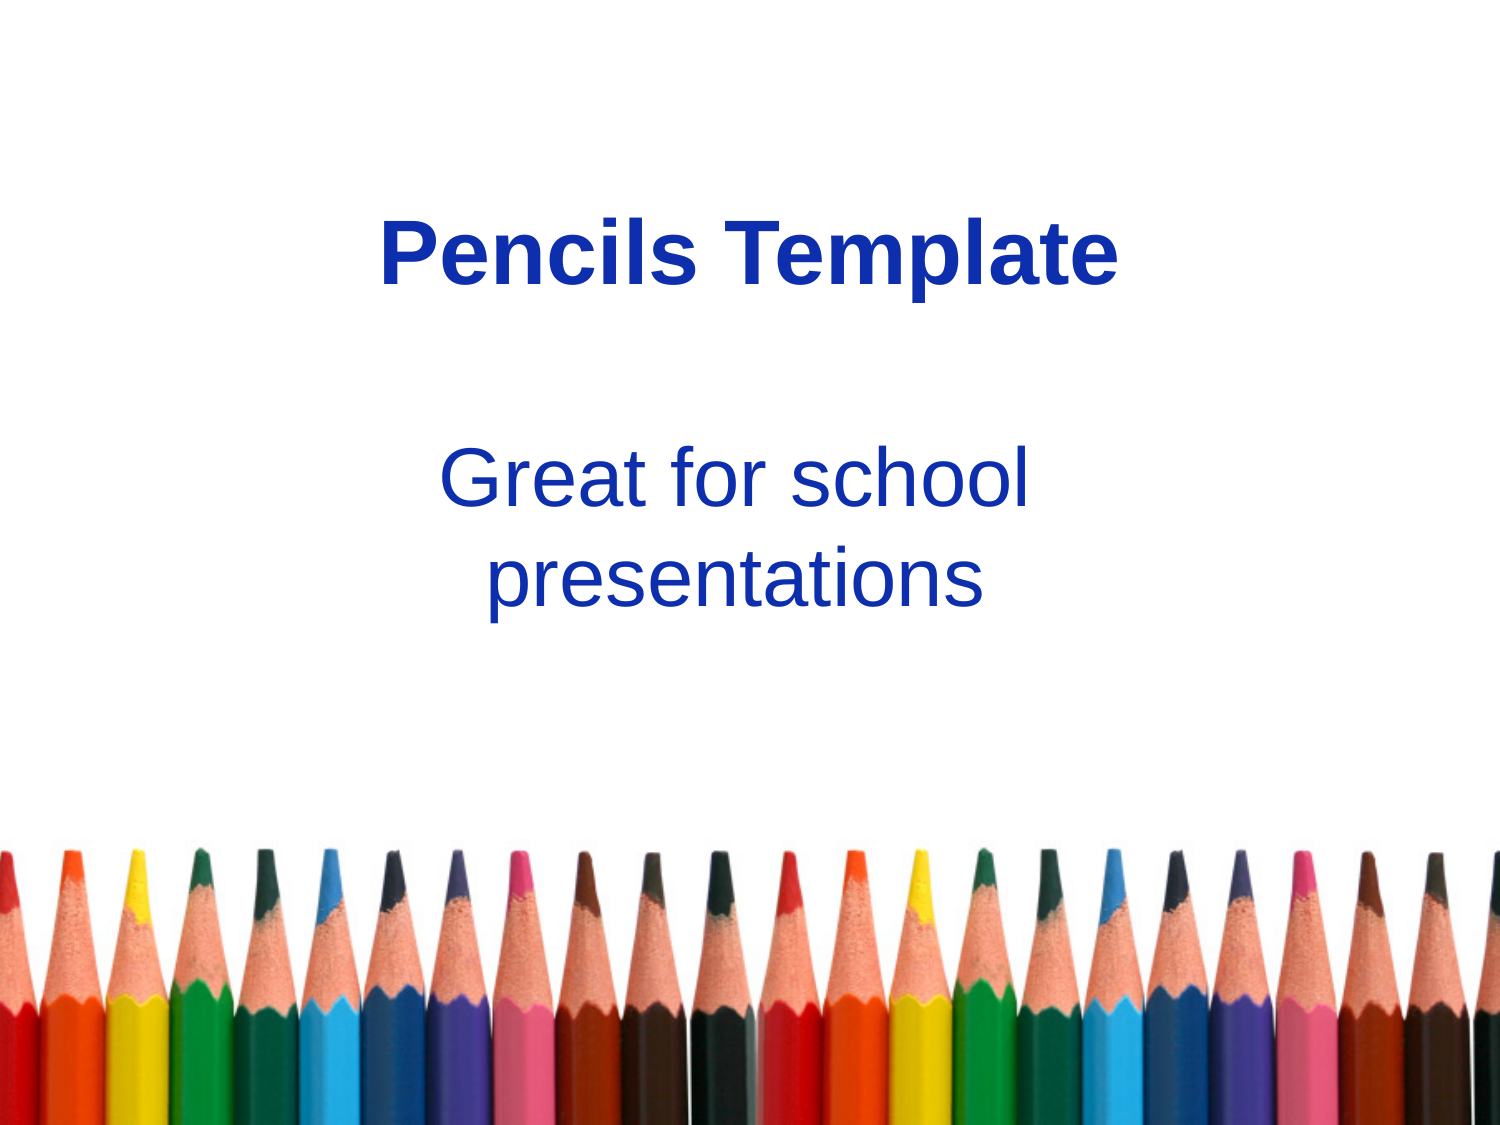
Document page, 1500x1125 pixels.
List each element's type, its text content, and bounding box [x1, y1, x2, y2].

picture [0, 0, 1500, 1125]
title Pencils Template [112, 127, 1388, 369]
subtitle Great for school presentations [225, 415, 1246, 704]
